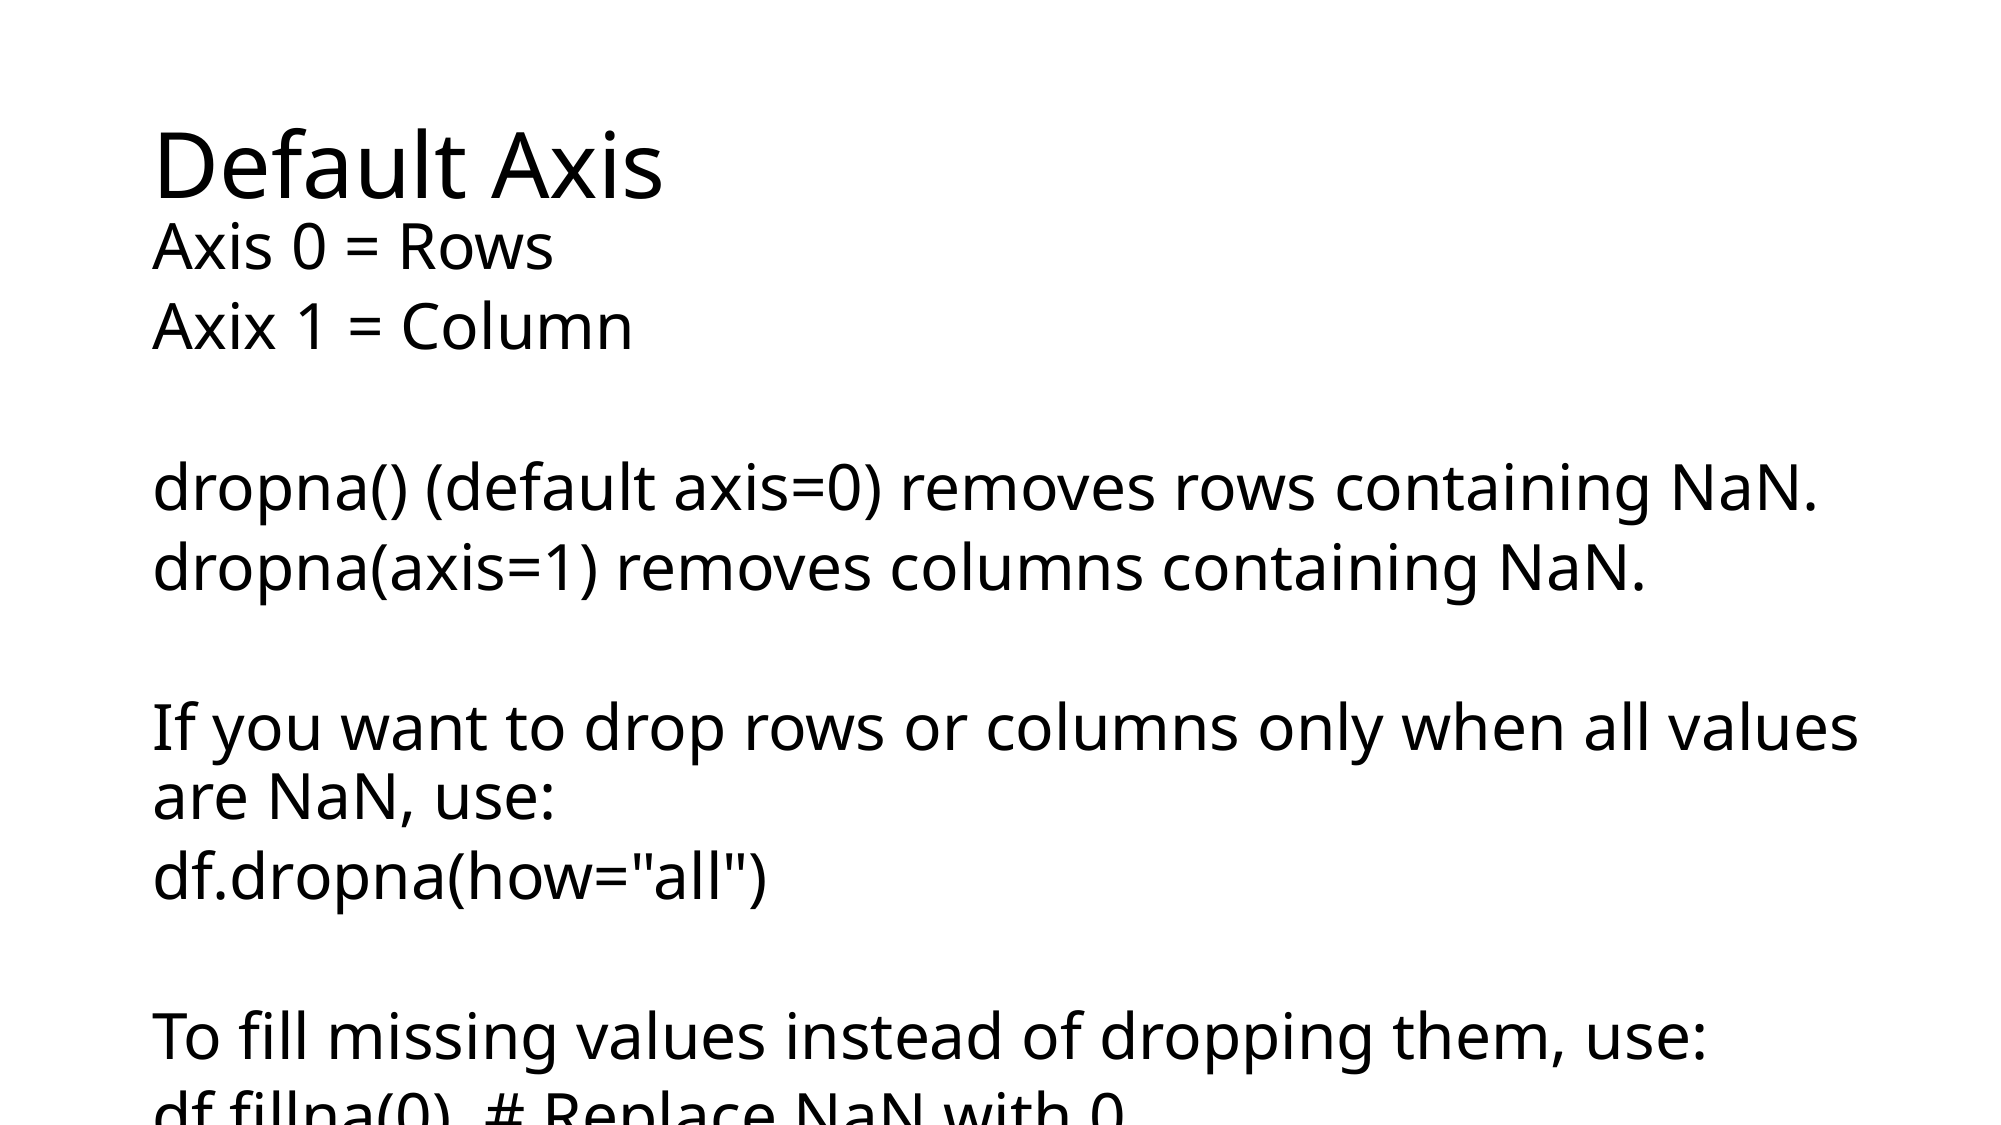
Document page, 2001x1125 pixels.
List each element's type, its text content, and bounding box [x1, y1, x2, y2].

title Default Axis [137, 59, 1863, 206]
list Axis 0 = Rows Axix 1 = Column dropna() (default axis=0) removes rows containing NaN. dropna(axis=1) removes columns containing NaN. If you want to drop rows or columns only when all values are NaN, use: df.dropna(how="all") To fill missing values instead of dropping them, use: df.fillna(0) # Replace NaN with 0 [137, 206, 1977, 1125]
